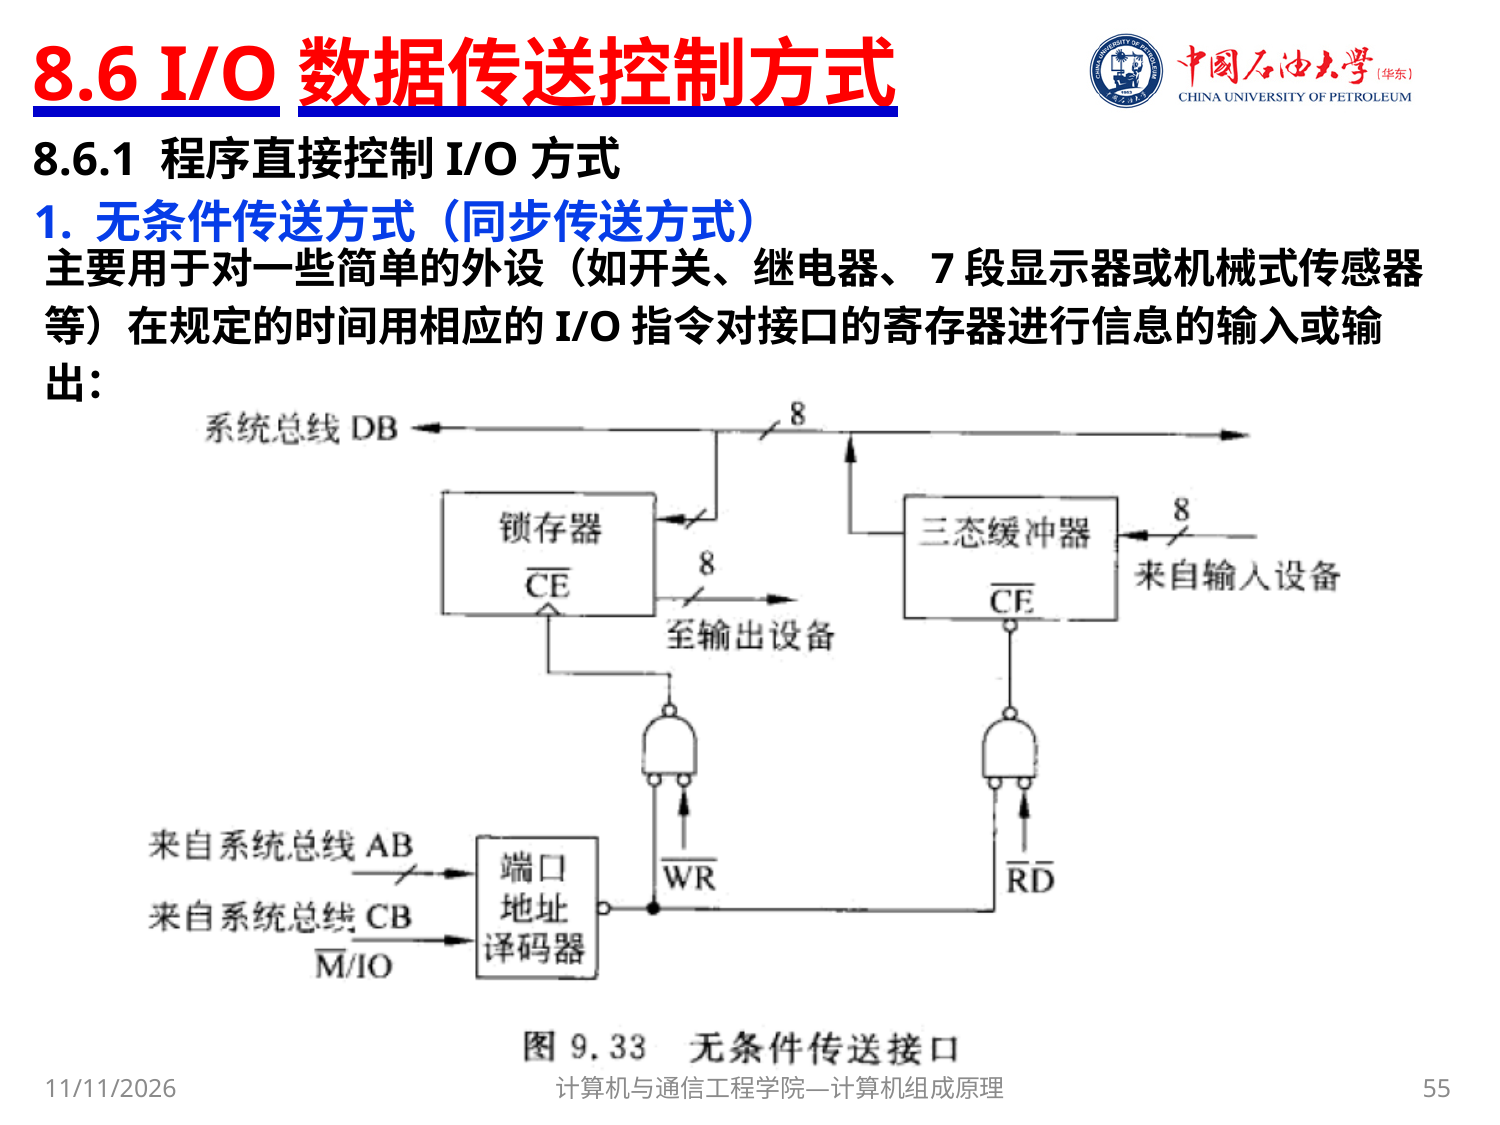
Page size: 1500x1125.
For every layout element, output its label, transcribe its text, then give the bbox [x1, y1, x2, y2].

list 8.6.1 程序直接控制I/O方式 [17, 121, 1471, 268]
text_box 1. 无条件传送方式（同步传送方式） [18, 185, 1459, 256]
text_box 主要用于对一些简单的外设（如开关、继电器、7段显示器或机械式传感器等）在规定的时间用相应的I/O指令对接口的寄存器进行信息的输入或输出： [29, 227, 1472, 415]
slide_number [29, 1059, 380, 1119]
footer 计算机与通信工程学院—计算机组成原理 [501, 1080, 1059, 1118]
title 8.6 I/O数据传送控制方式 [17, 7, 1471, 121]
slide_number 55 [1116, 1059, 1467, 1119]
picture [138, 388, 1350, 1071]
